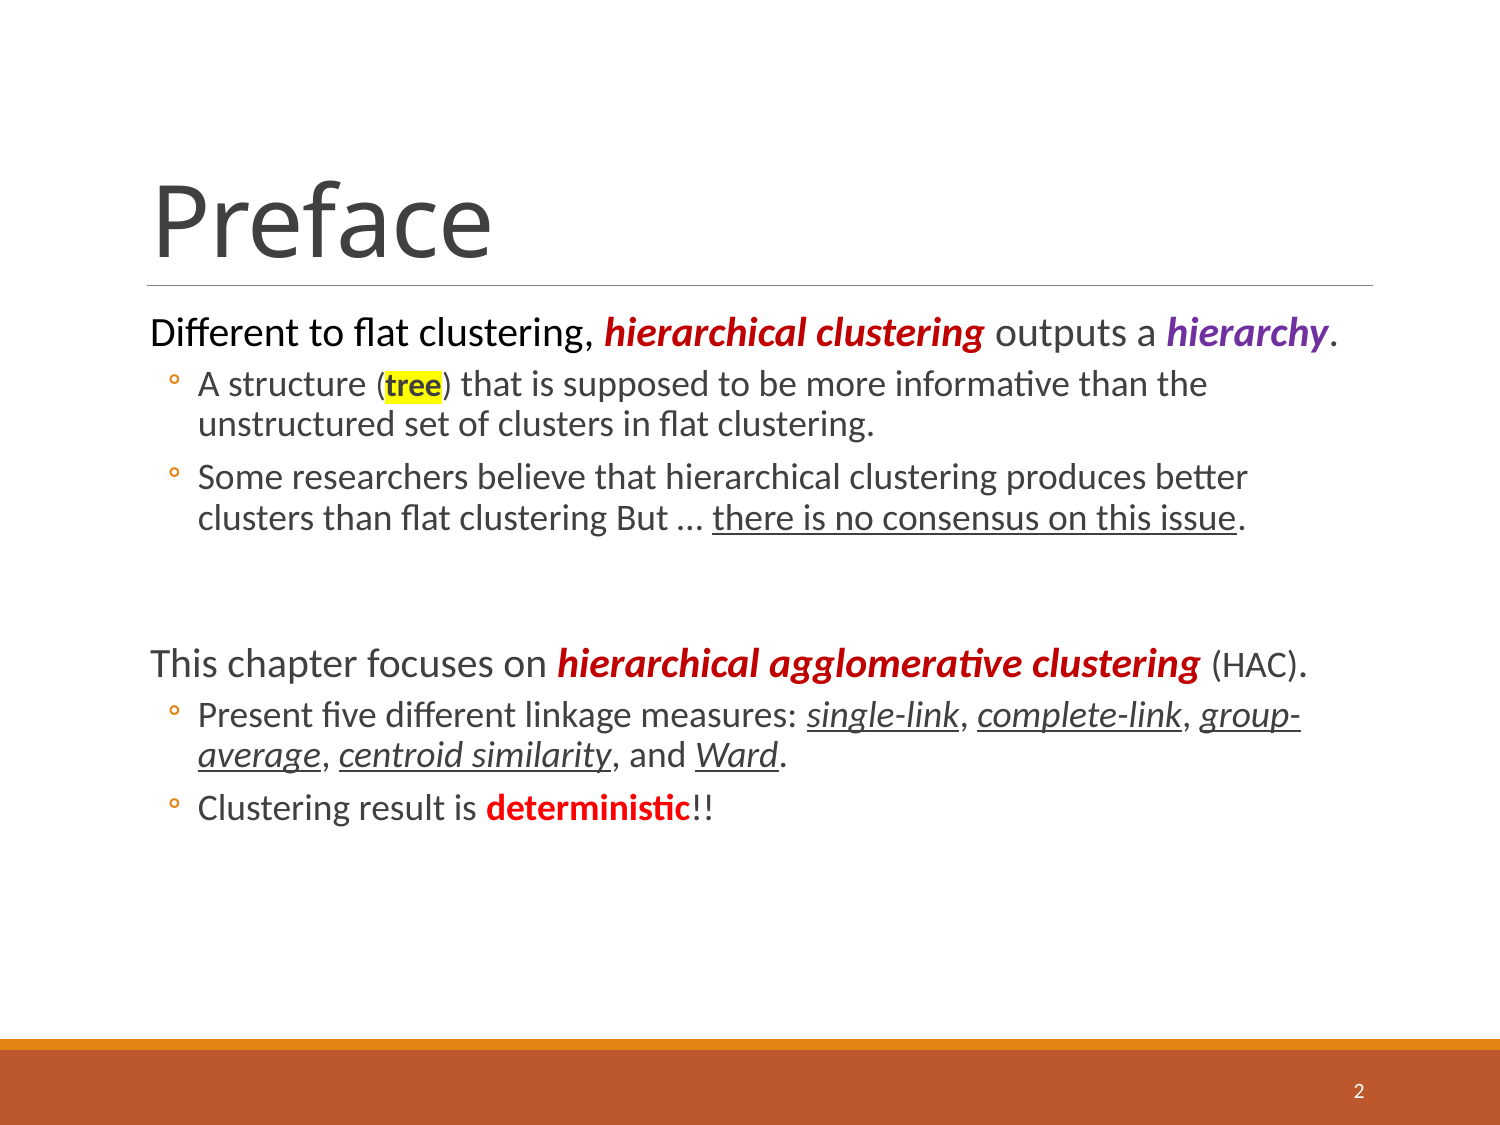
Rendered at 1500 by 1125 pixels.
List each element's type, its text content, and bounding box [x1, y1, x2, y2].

slide_number 2 [1218, 1059, 1380, 1120]
title Preface [135, 47, 1373, 285]
list Different to flat clustering, hierarchical clustering outputs a hierarchy. A structure (tree) that is supposed to be more informative than the unstructured set of clusters in flat clustering. Some researchers believe that hierarchical clustering produces better clusters than flat clustering But … there is no consensus on this issue. This chapter focuses on hierarchical agglomerative clustering (HAC). Present five different linkage measures: single-link, complete-link, group-average, centroid similarity, and Ward. Clustering result is deterministic!! [135, 302, 1373, 963]
